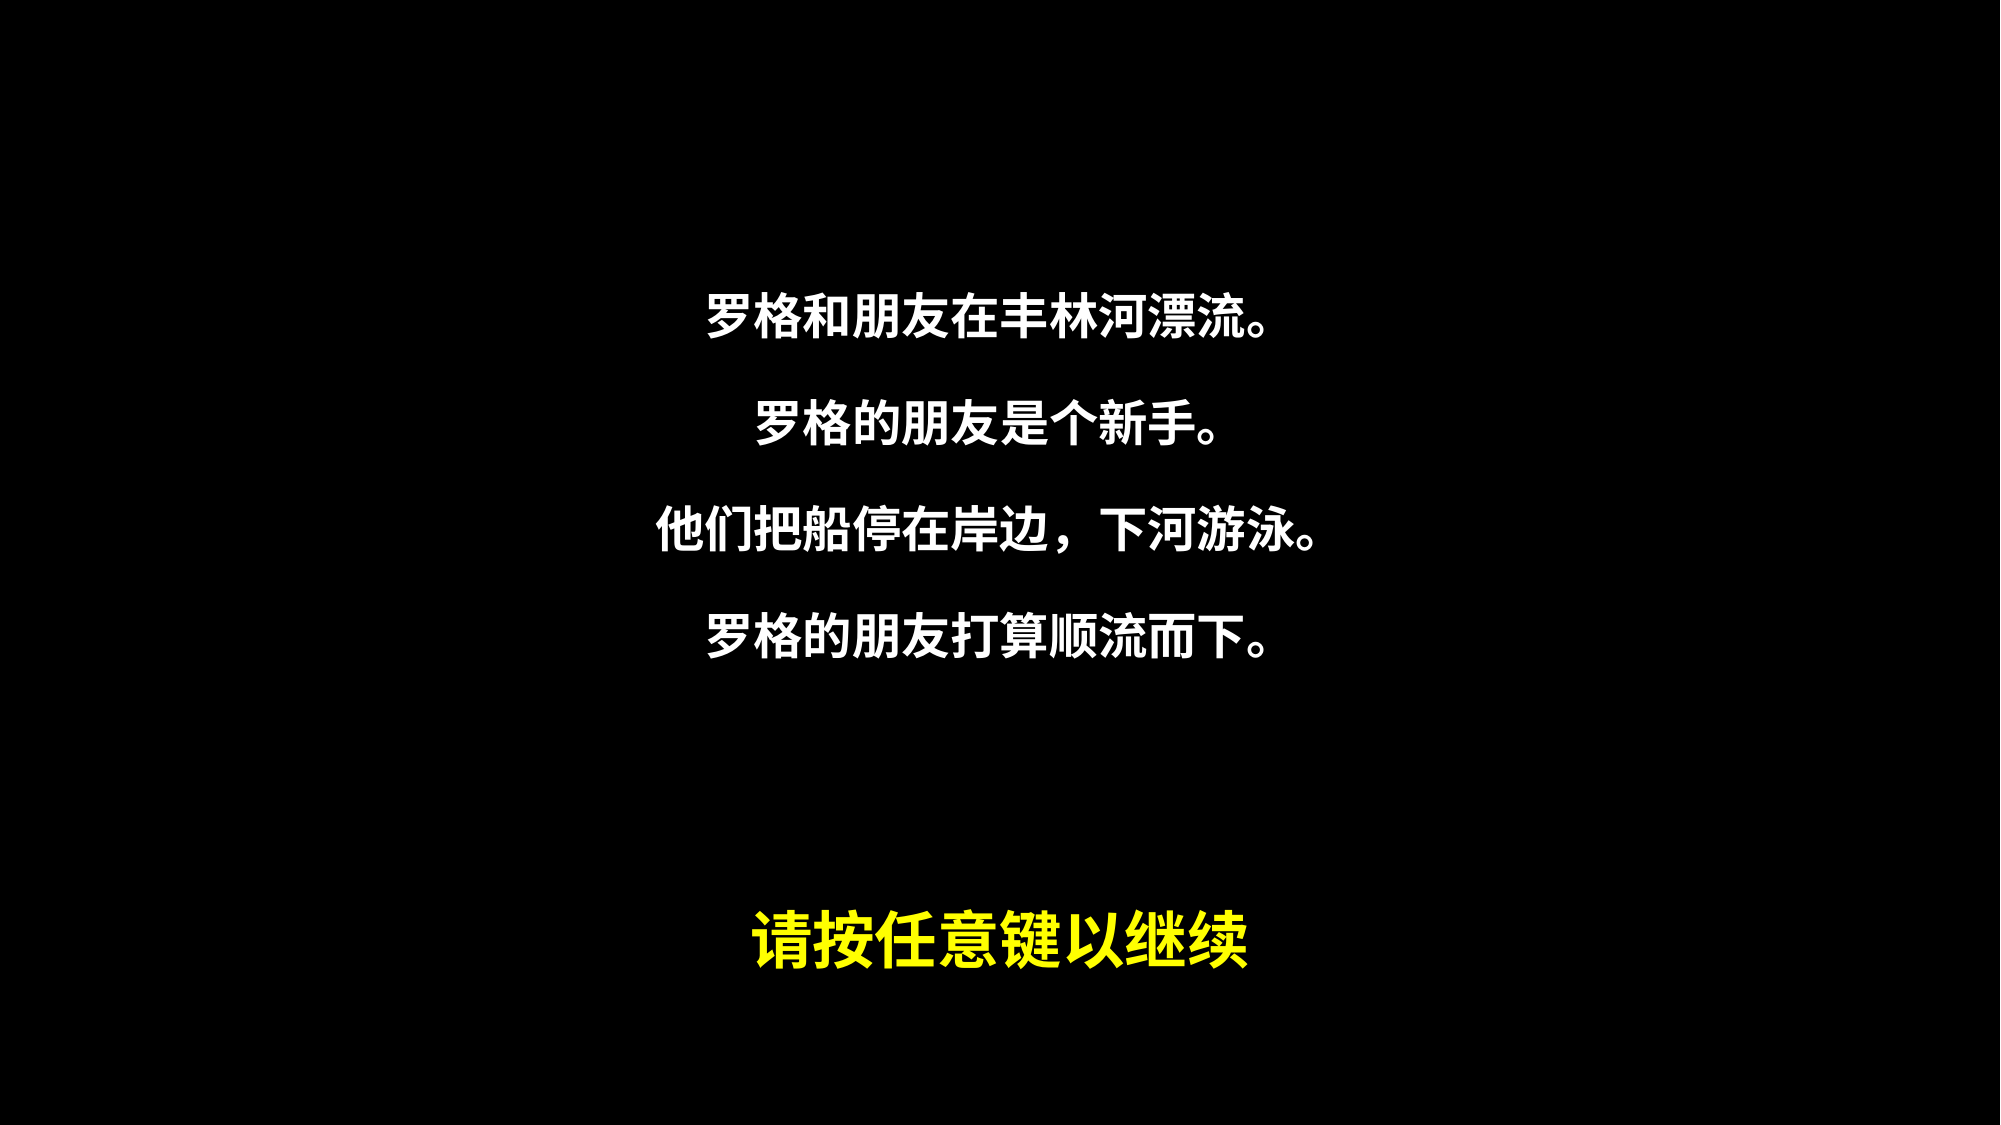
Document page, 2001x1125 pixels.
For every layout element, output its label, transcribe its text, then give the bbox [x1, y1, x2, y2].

text_box 请按任意键以继续 [500, 893, 1500, 984]
title 罗格和朋友在丰林河漂流。 罗格的朋友是个新手。 他们把船停在岸边，下河游泳。 罗格的朋友打算顺流而下。 [249, 280, 1750, 673]
